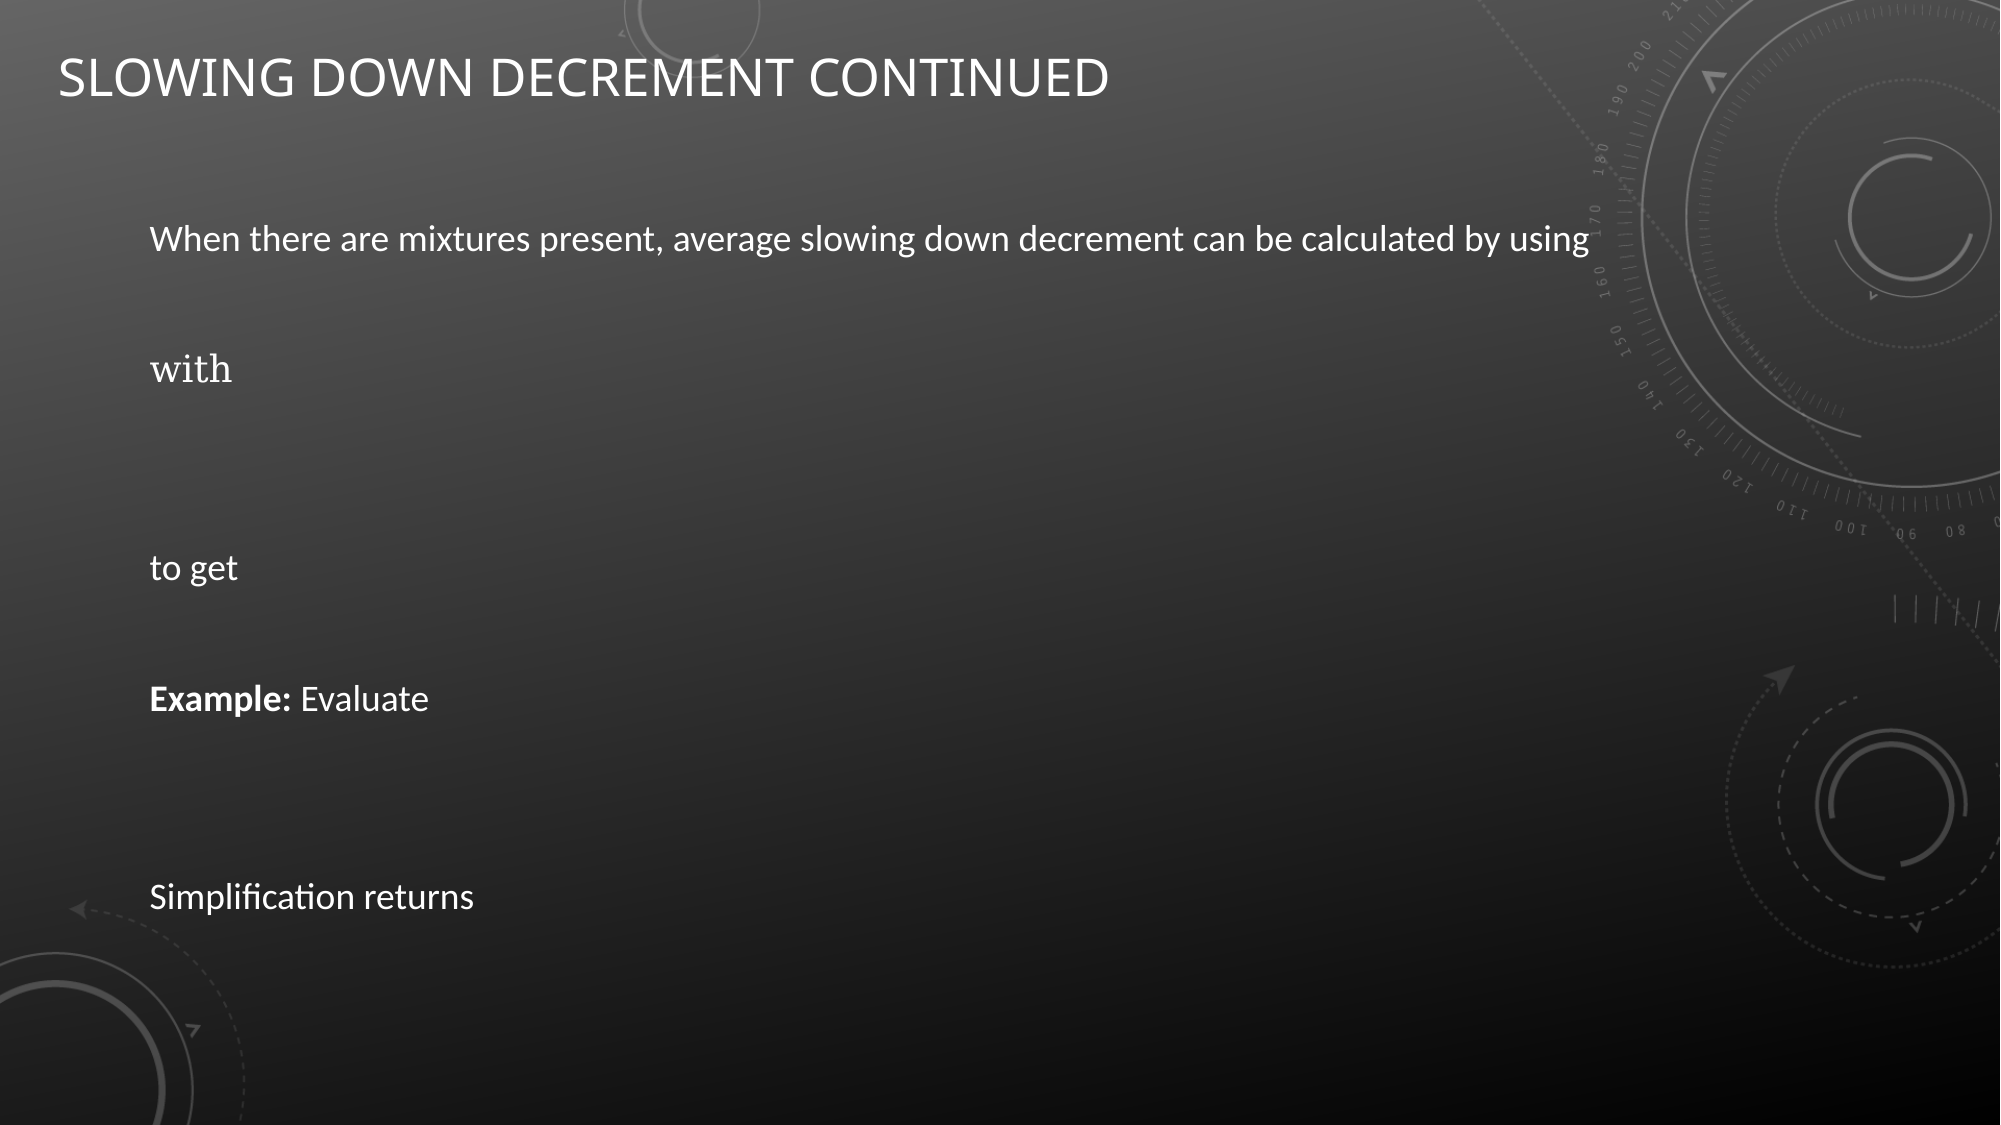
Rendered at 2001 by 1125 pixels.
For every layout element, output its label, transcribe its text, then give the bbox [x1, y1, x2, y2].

title Slowing down decrement continued [42, 27, 1385, 132]
picture [0, 0, 2000, 1125]
